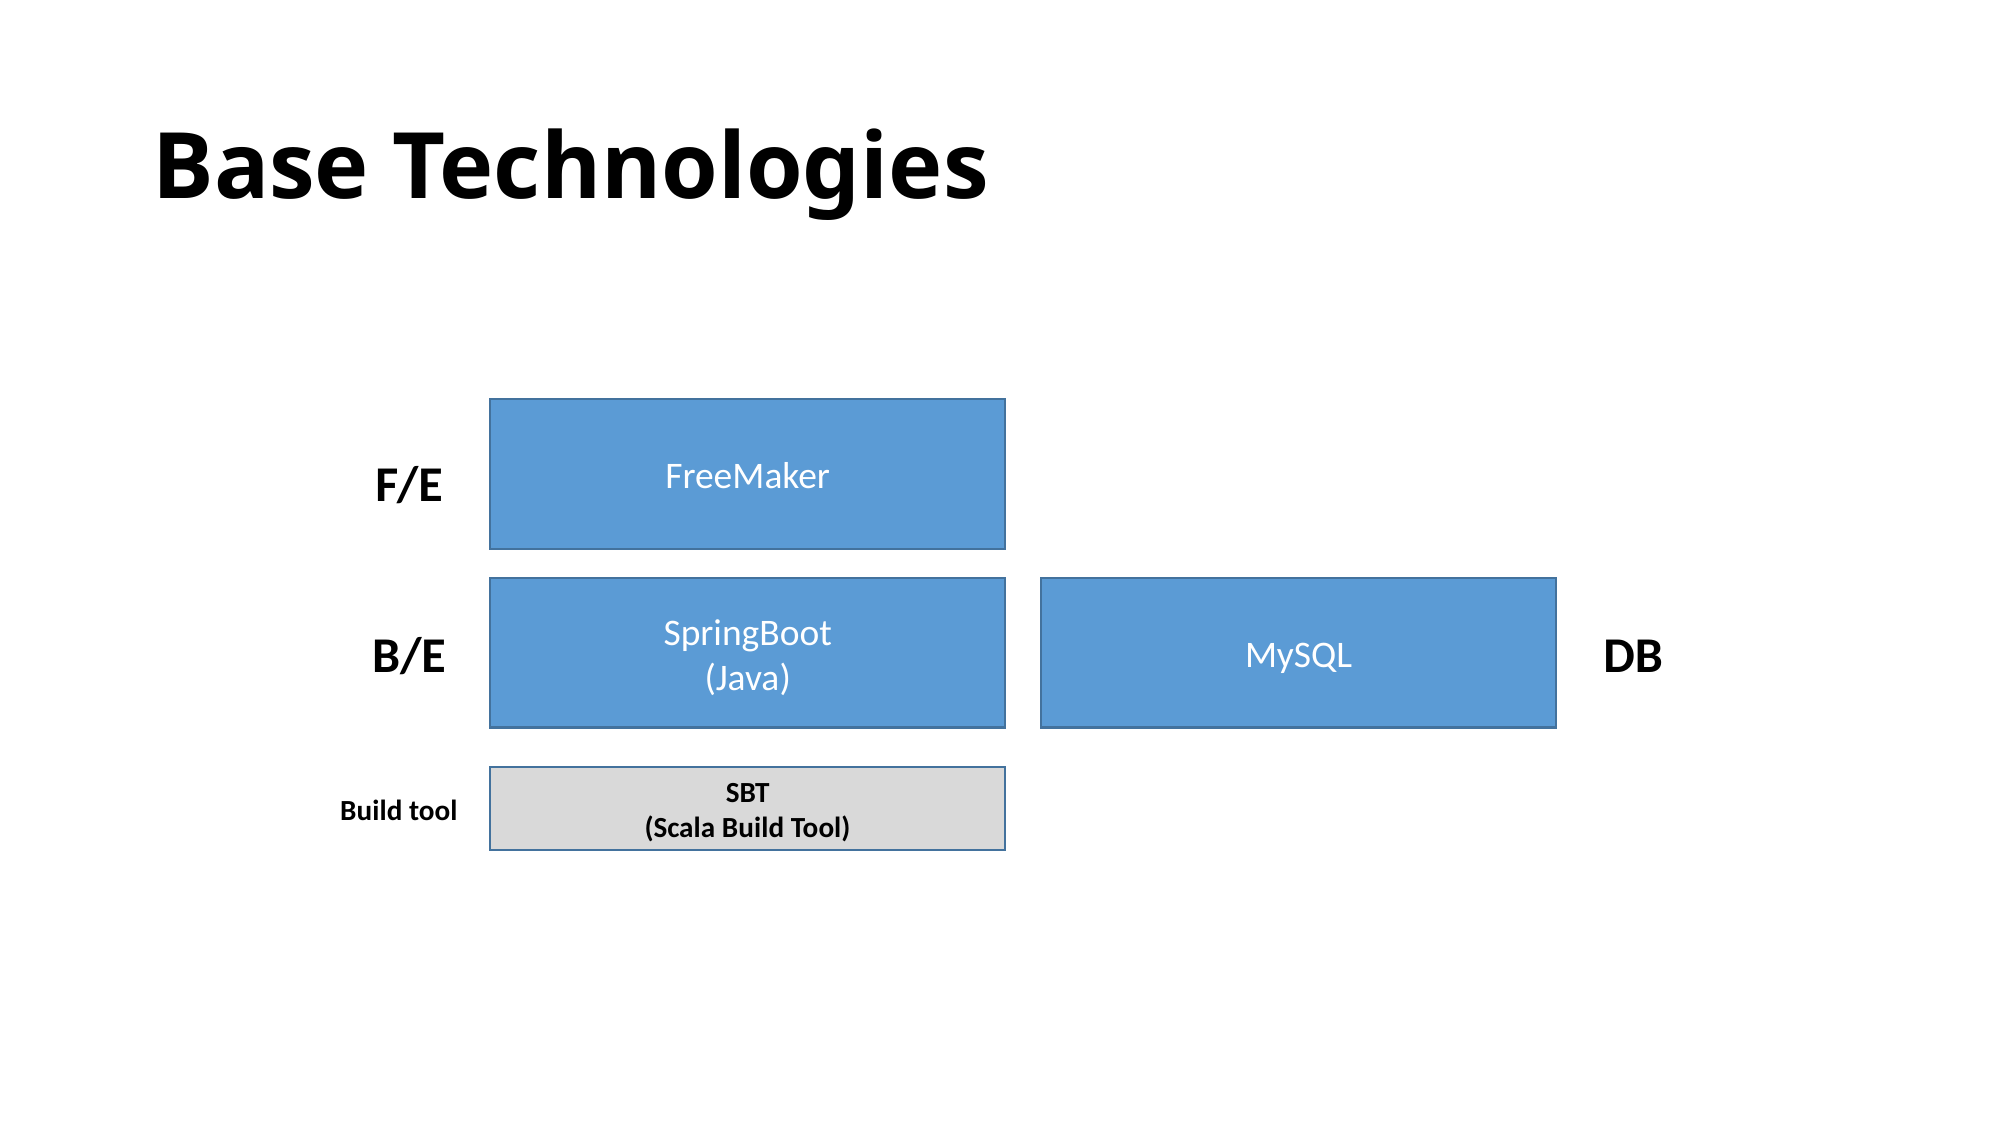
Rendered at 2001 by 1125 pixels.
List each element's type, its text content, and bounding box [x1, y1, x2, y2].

text_box DB [1572, 615, 1693, 691]
text_box F/E [349, 443, 470, 519]
text_box FreeMaker [489, 398, 1006, 550]
text_box MySQL [1040, 577, 1557, 729]
text_box SpringBoot (Java) [489, 577, 1006, 729]
text_box SBT (Scala Build Tool) [489, 766, 1006, 851]
text_box Build tool [312, 783, 486, 834]
text_box B/E [349, 615, 470, 691]
title Base Technologies [137, 59, 1863, 278]
